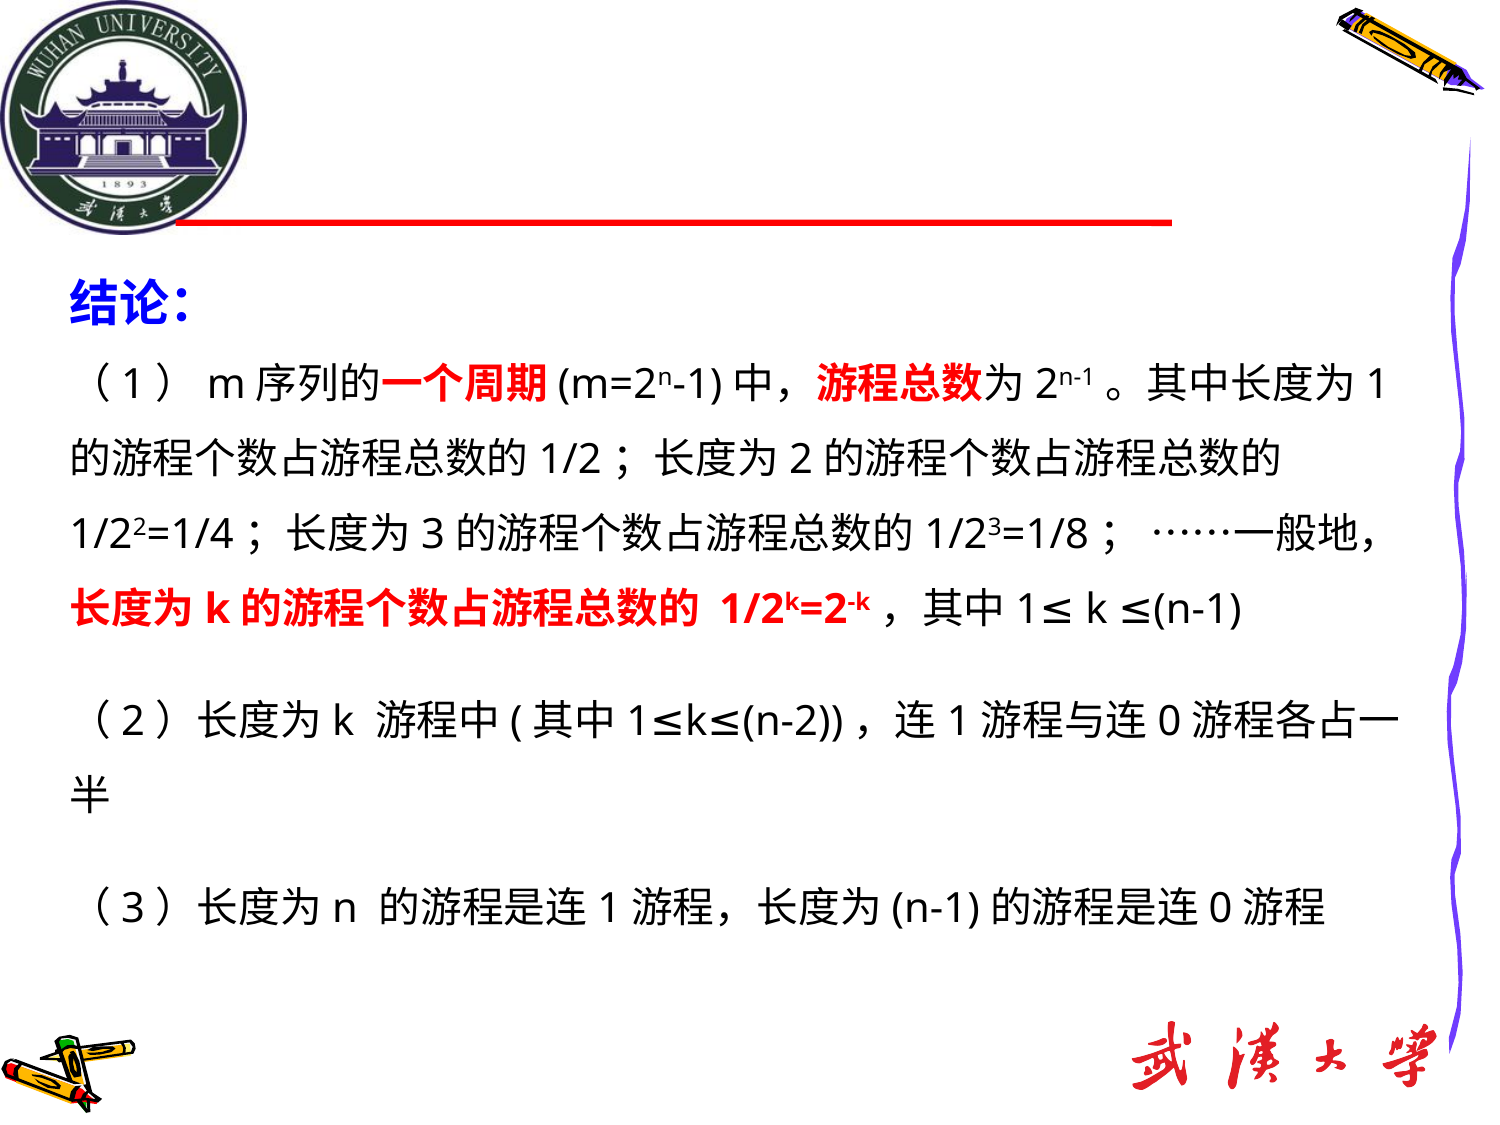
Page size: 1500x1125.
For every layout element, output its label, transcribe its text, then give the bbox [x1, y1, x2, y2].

picture [1128, 1015, 1471, 1093]
text_box 结论： （1）m序列的一个周期(m=2n-1)中，游程总数为2n-1。其中长度为1的游程个数占游程总数的1/2；长度为2的游程个数占游程总数的1/22=1/4；长度为3的游程个数占游程总数的1/23=1/8； ……一般地，长度为k的游程个数占游程总数的 1/2k=2-k，其中1≤ k ≤(n-1) （2）长度为k 游程中(其中1≤k≤(n-2))，连1游程与连0游程各占一半 （3）长度为n 的游程是连1游程，长度为(n-1)的游程是连0游程 [54, 234, 1428, 939]
picture [0, 0, 247, 235]
